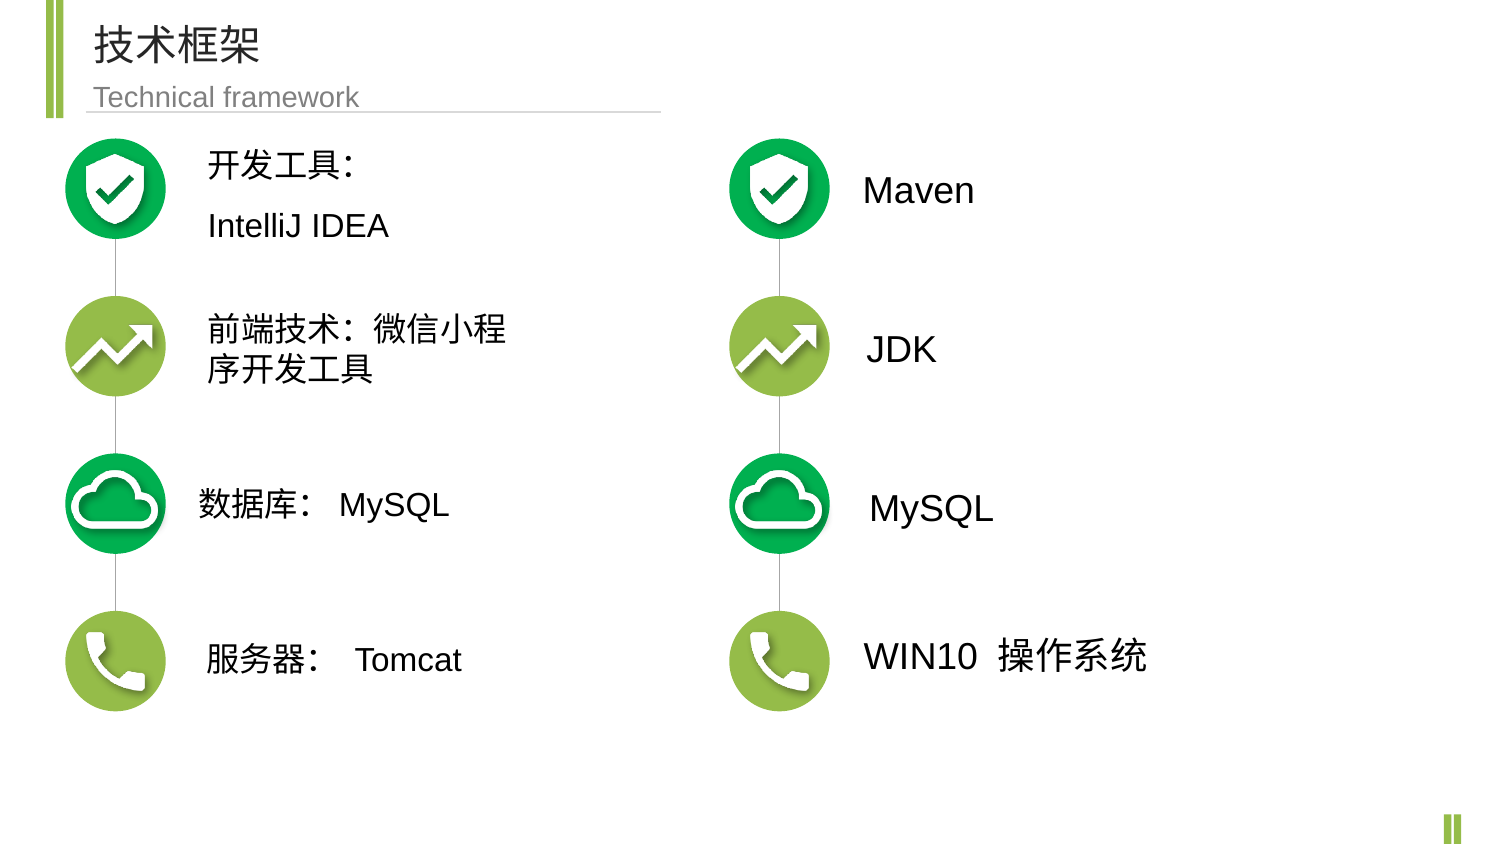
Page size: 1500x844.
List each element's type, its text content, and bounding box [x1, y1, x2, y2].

picture [727, 300, 824, 397]
text_box Maven [847, 158, 1010, 219]
text_box 技术框架 [79, 11, 276, 77]
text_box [65, 295, 166, 397]
picture [75, 622, 154, 700]
text_box 开发工具： IntelliJ IDEA [192, 136, 413, 252]
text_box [65, 138, 166, 240]
text_box 数据库：MySQL [183, 475, 465, 530]
text_box Technical framework [78, 70, 714, 121]
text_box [65, 610, 166, 712]
picture [734, 455, 822, 543]
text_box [729, 453, 830, 555]
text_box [729, 138, 830, 240]
text_box 前端技术：微信小程序开发工具 [192, 300, 554, 395]
picture [739, 150, 817, 228]
text_box WIN10 操作系统 [848, 624, 1198, 685]
text_box 服务器： Tomcat [191, 630, 477, 686]
picture [739, 622, 818, 700]
picture [75, 150, 153, 228]
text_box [729, 295, 830, 397]
text_box JDK [851, 318, 1014, 378]
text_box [65, 453, 166, 555]
picture [70, 455, 158, 543]
text_box MySQL [854, 476, 1017, 536]
picture [63, 300, 160, 397]
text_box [729, 610, 830, 712]
